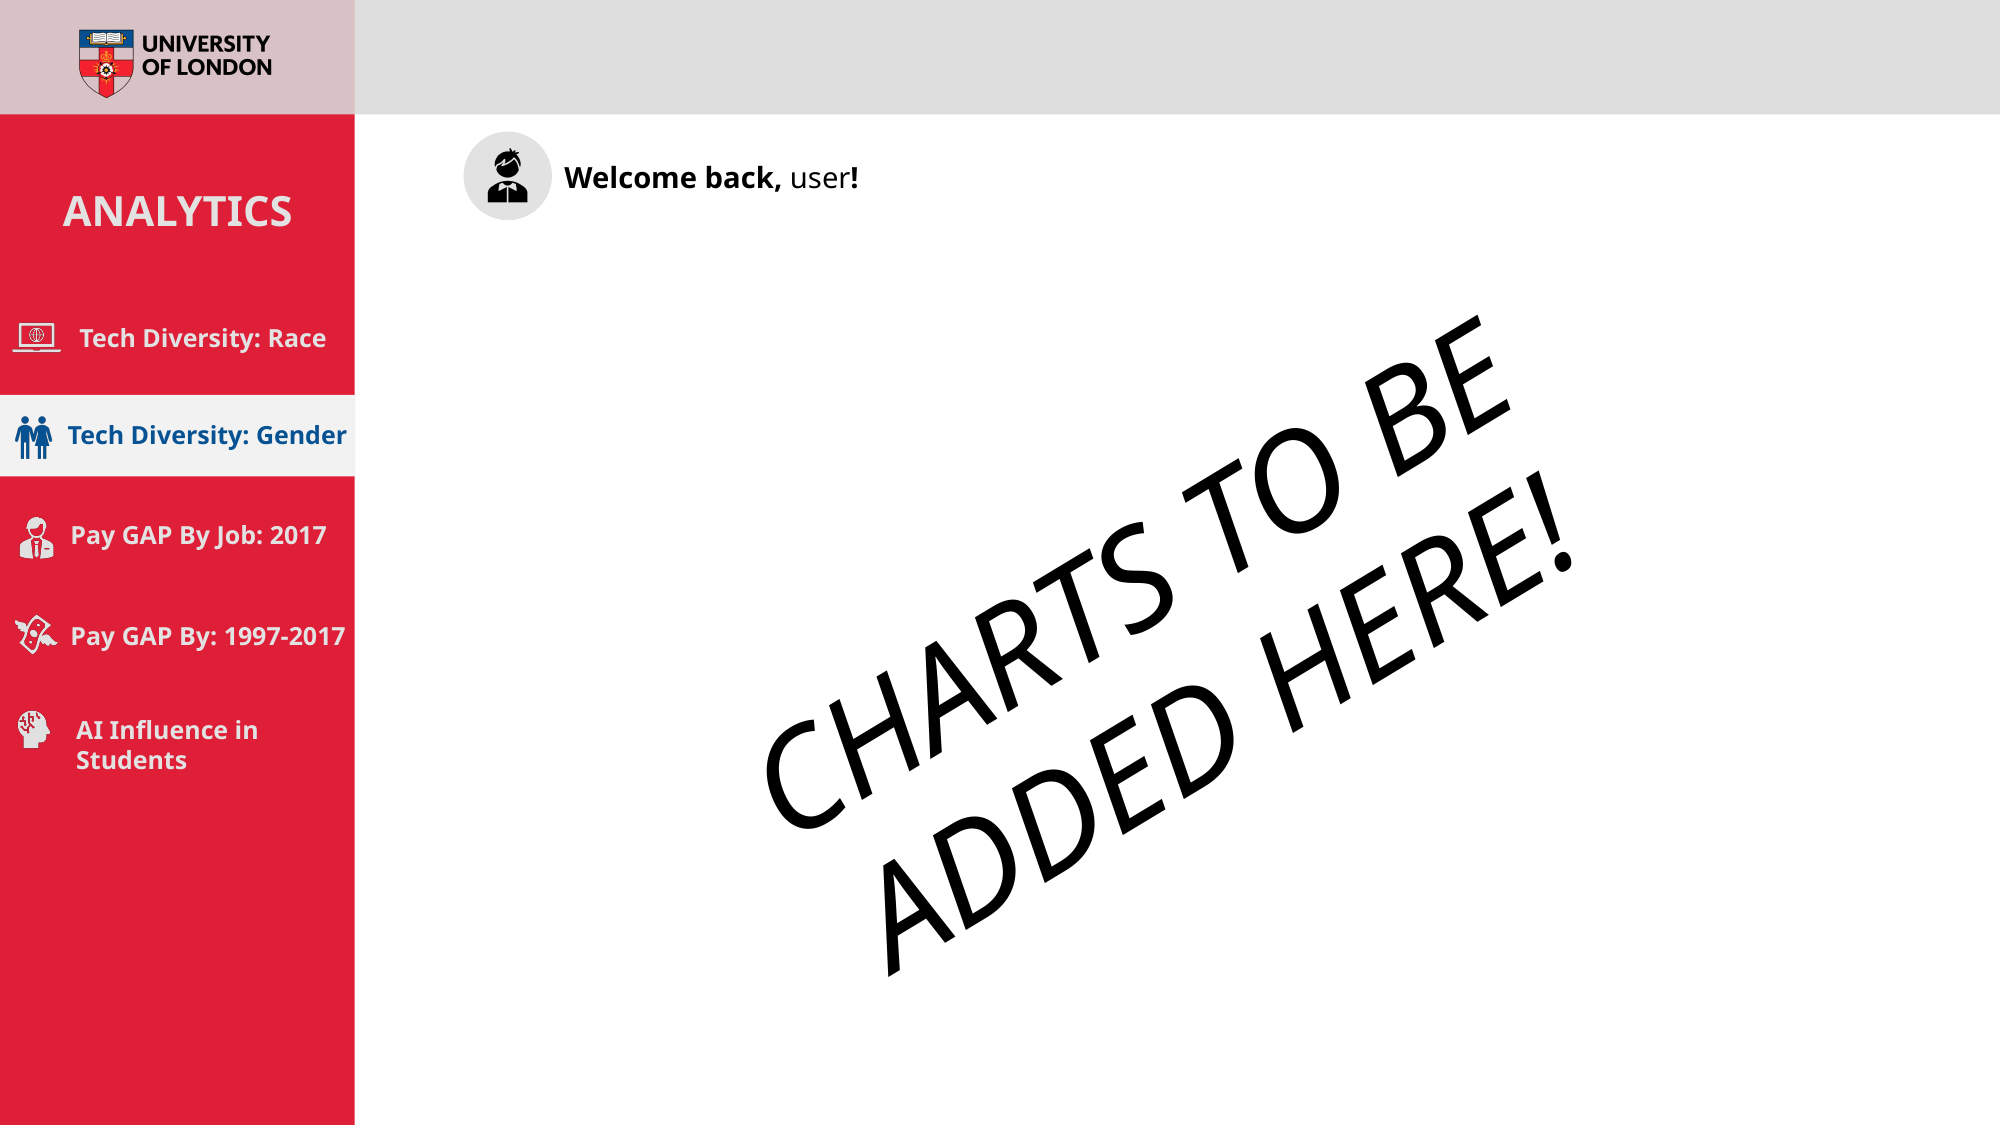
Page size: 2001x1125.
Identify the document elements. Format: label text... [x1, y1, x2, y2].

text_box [11, 706, 362, 754]
picture [64, 16, 291, 98]
text_box Welcome back, user! [553, 152, 874, 202]
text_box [13, 611, 356, 660]
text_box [462, 131, 553, 221]
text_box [11, 511, 334, 563]
text_box ANALYTICS [48, 177, 308, 243]
text_box [0, 393, 357, 478]
text_box [439, 245, 1904, 1066]
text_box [10, 311, 337, 363]
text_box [7, 411, 350, 463]
text_box CHARTS TO BE ADDED HERE! [663, 246, 1678, 1047]
